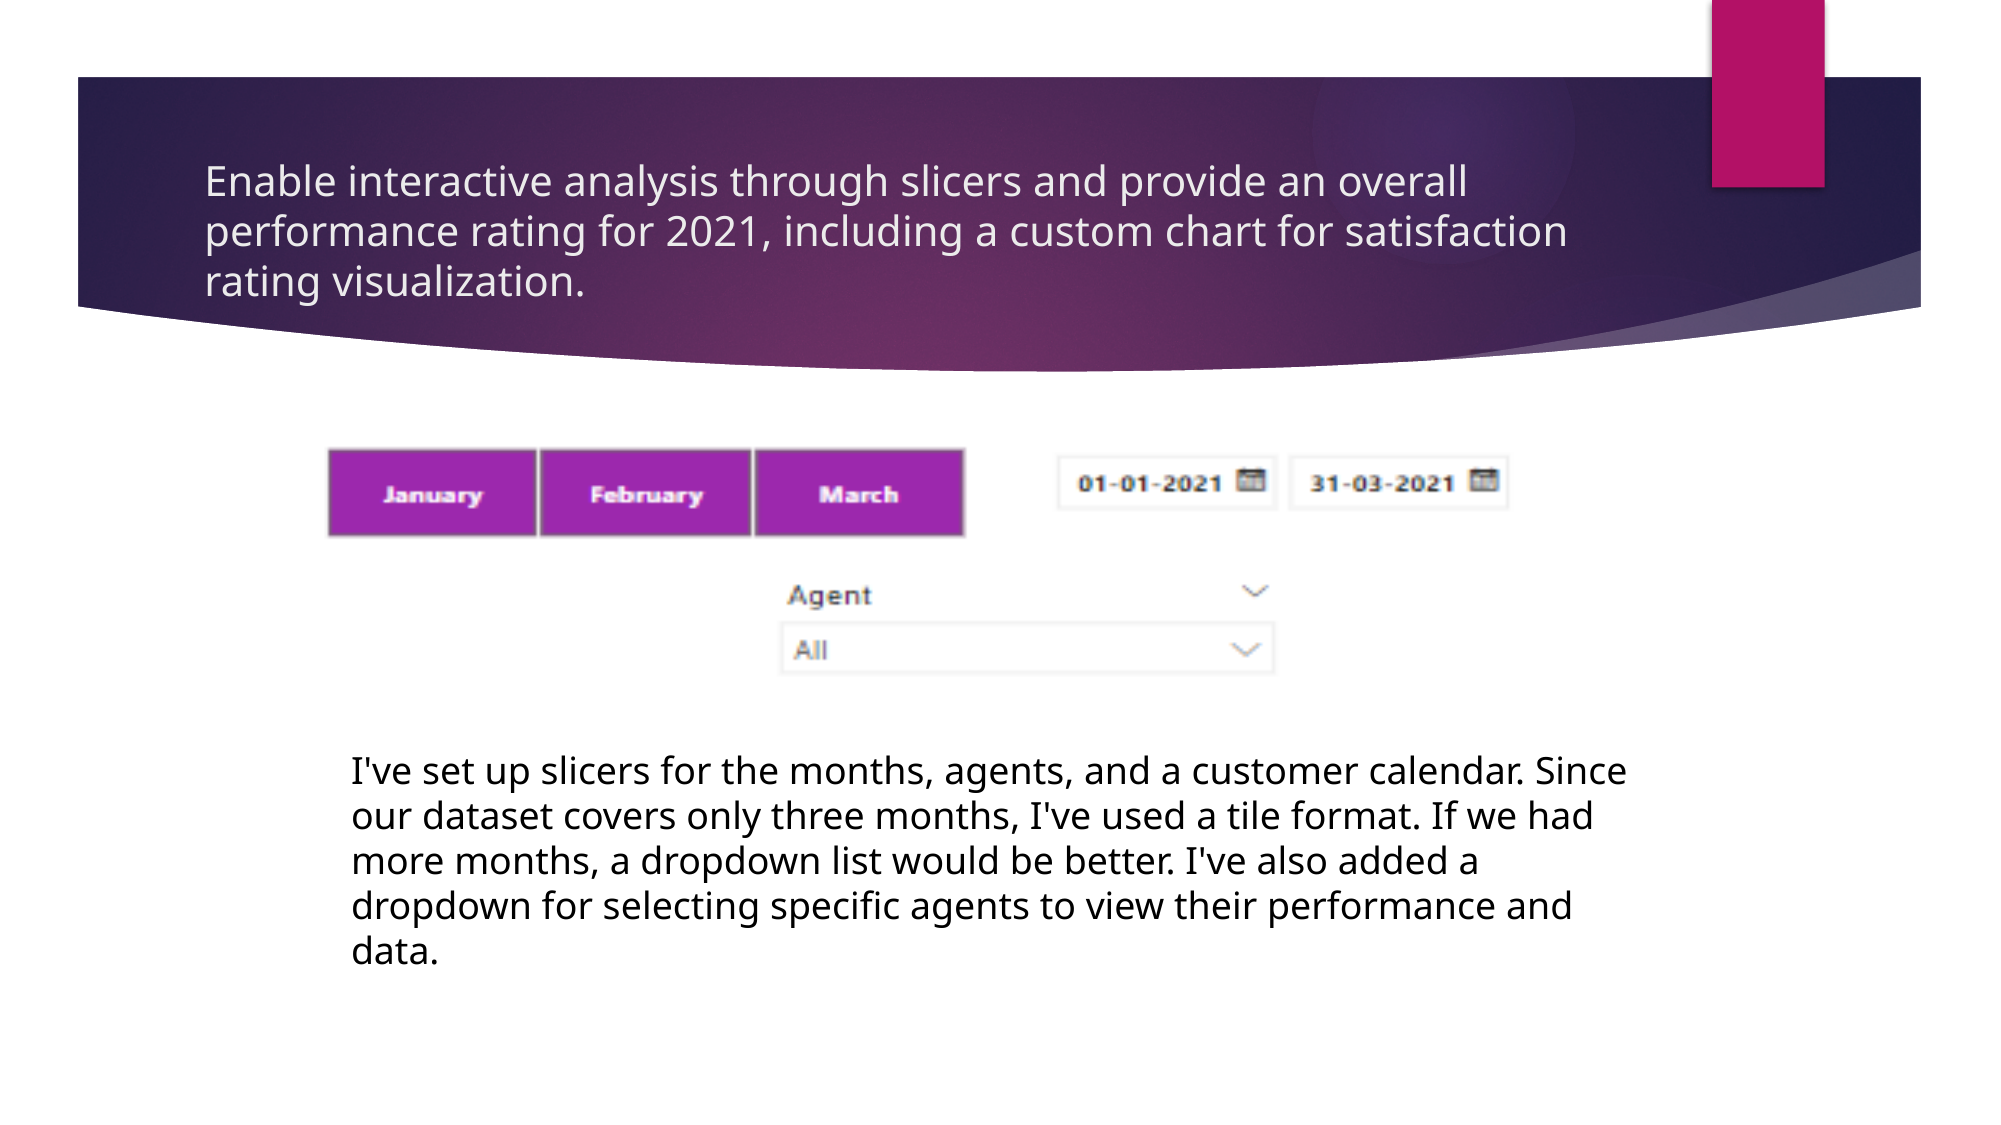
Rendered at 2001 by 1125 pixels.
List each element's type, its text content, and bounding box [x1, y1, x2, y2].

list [284, 428, 1582, 699]
title Enable interactive analysis through slicers and provide an overall performance rating for 2021, including a custom chart for satisfaction rating visualization. [189, 159, 1627, 350]
text_box I've set up slicers for the months, agents, and a customer calendar. Since our dataset covers only three months, I've used a tile format. If we had more months, a dropdown list would be better. I've also added a dropdown for selecting specific agents to view their performance and data. [336, 739, 1659, 979]
